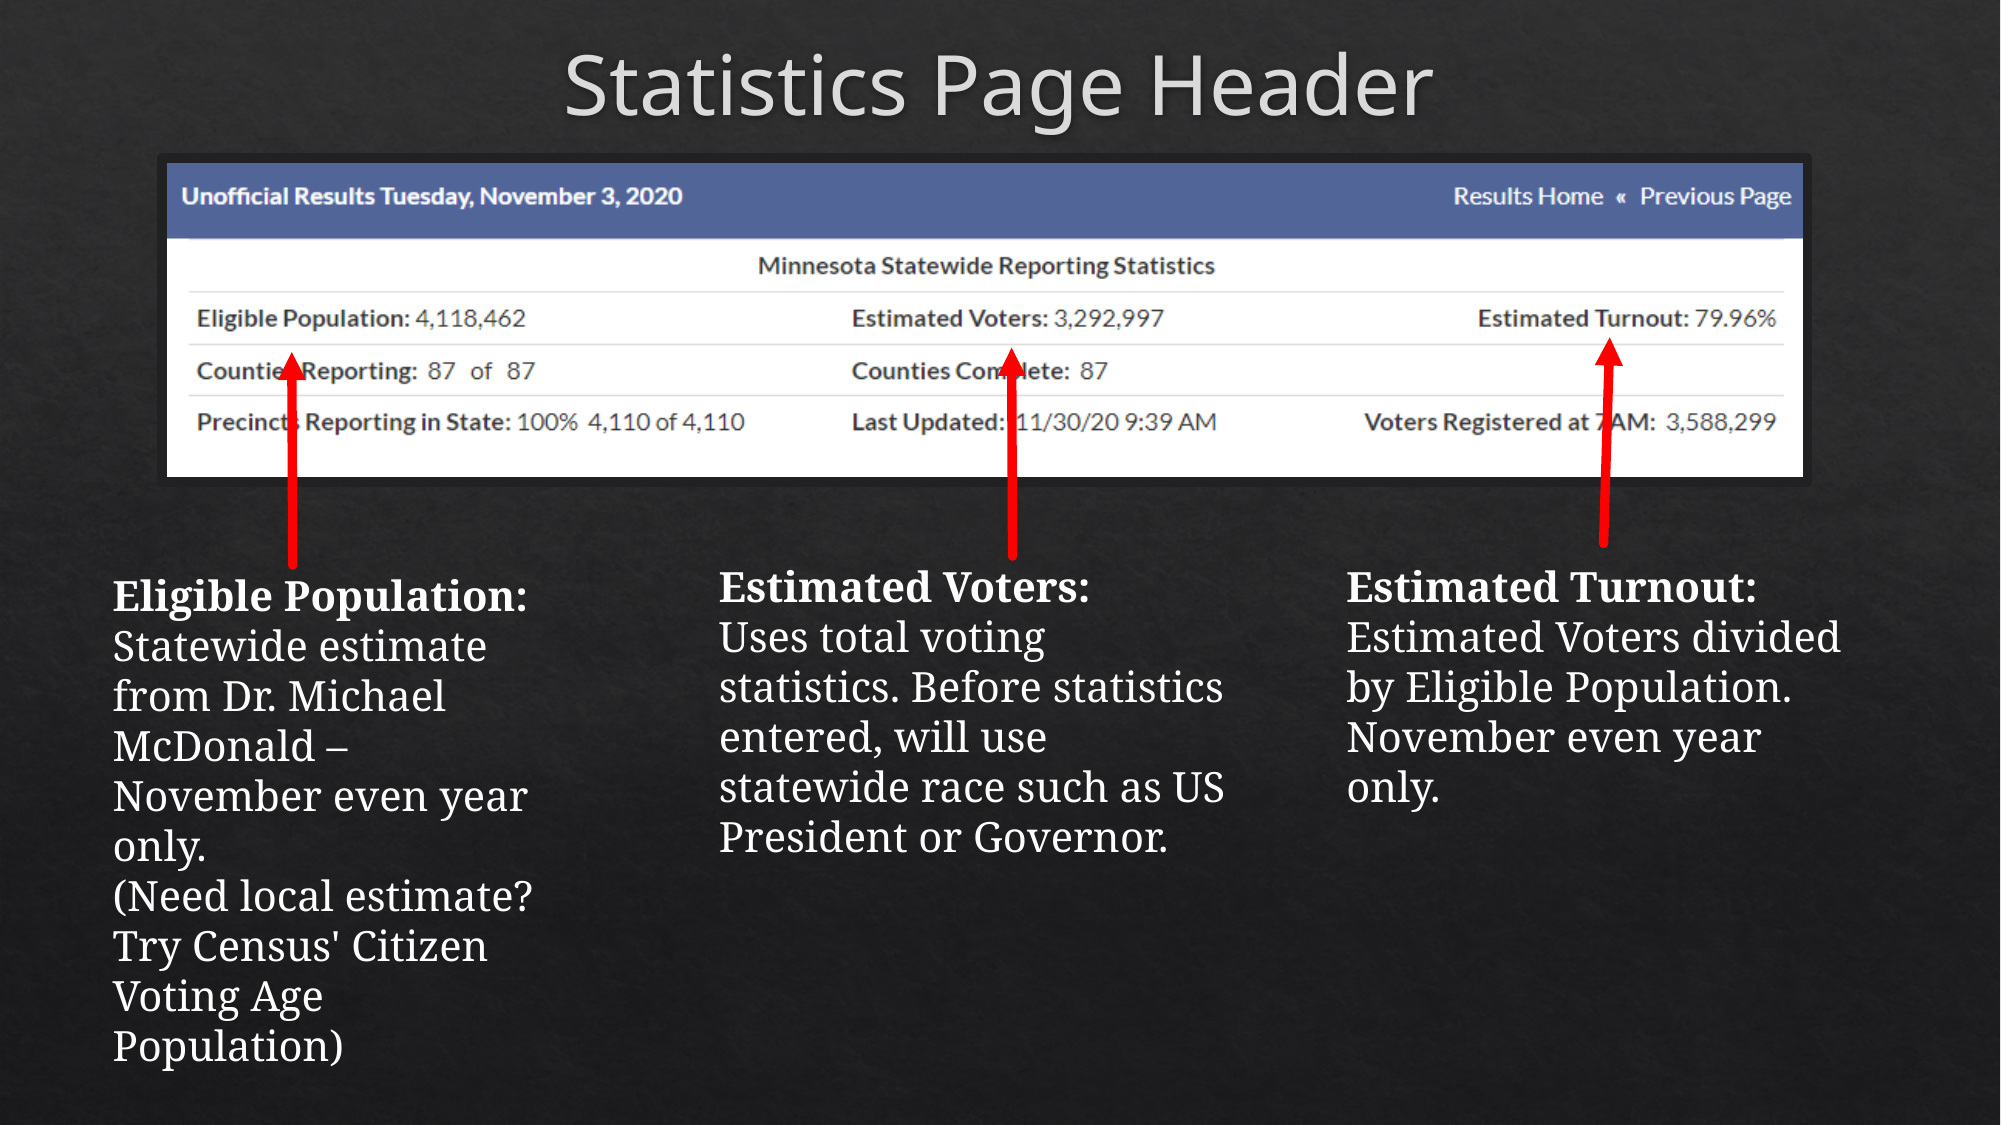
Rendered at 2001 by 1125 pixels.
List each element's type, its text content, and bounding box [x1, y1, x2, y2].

picture [166, 162, 1803, 478]
text_box Eligible Population: Statewide estimate from Dr. Michael McDonald – November even year only. (Need local estimate? Try Census' Citizen Voting Age Population) [97, 562, 574, 1125]
text_box Estimated Turnout: Estimated Voters divided by Eligible Population. November even year only. [1331, 552, 1876, 819]
title Statistics Page Header [150, 3, 1850, 163]
text_box Estimated Voters: Uses total voting statistics. Before statistics entered, will use statewide race such as US President or Governor. [703, 552, 1249, 868]
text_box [1603, 337, 1610, 544]
